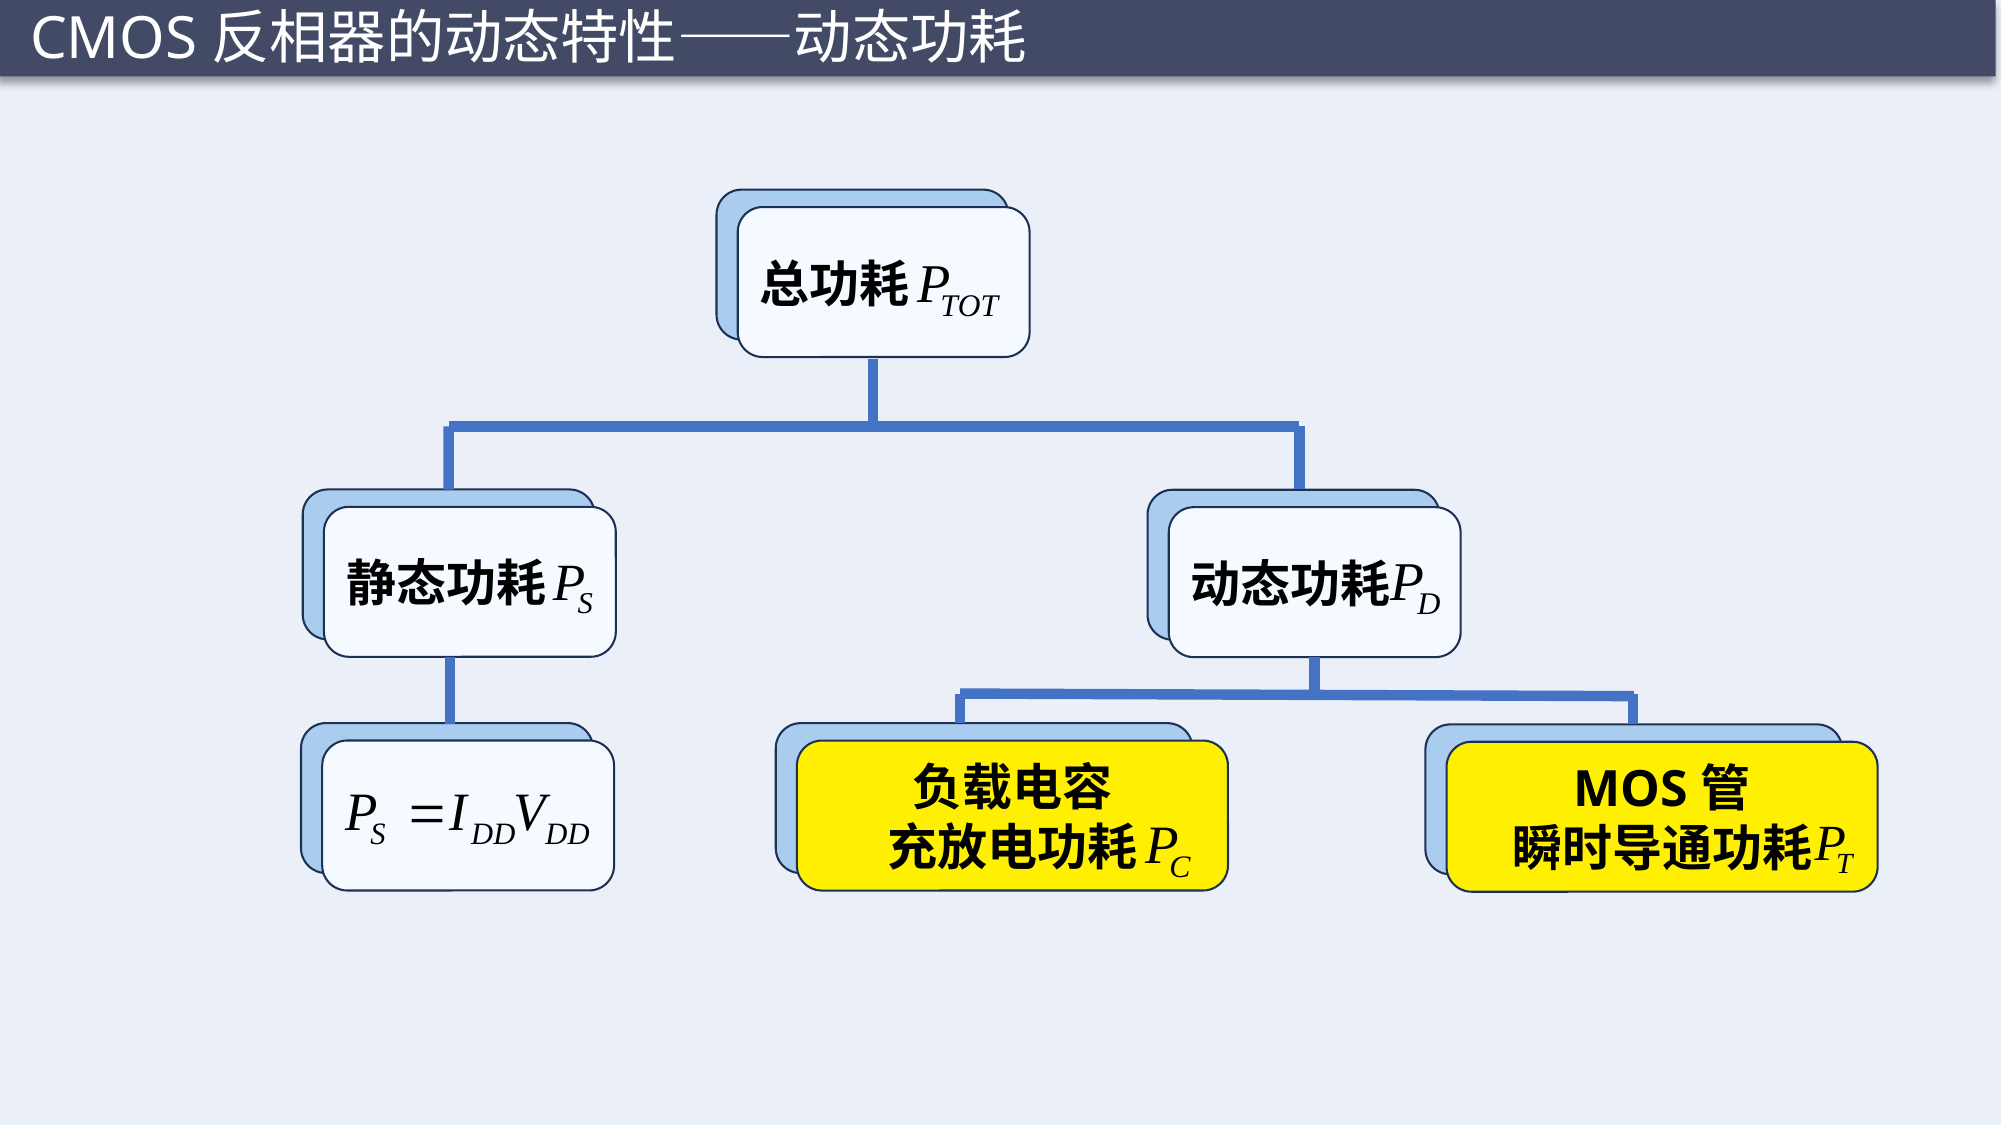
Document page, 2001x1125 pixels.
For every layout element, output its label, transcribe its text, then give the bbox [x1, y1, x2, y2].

text_box CMOS反相器的动态特性——动态功耗 [0, 0, 1077, 79]
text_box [300, 189, 1878, 892]
